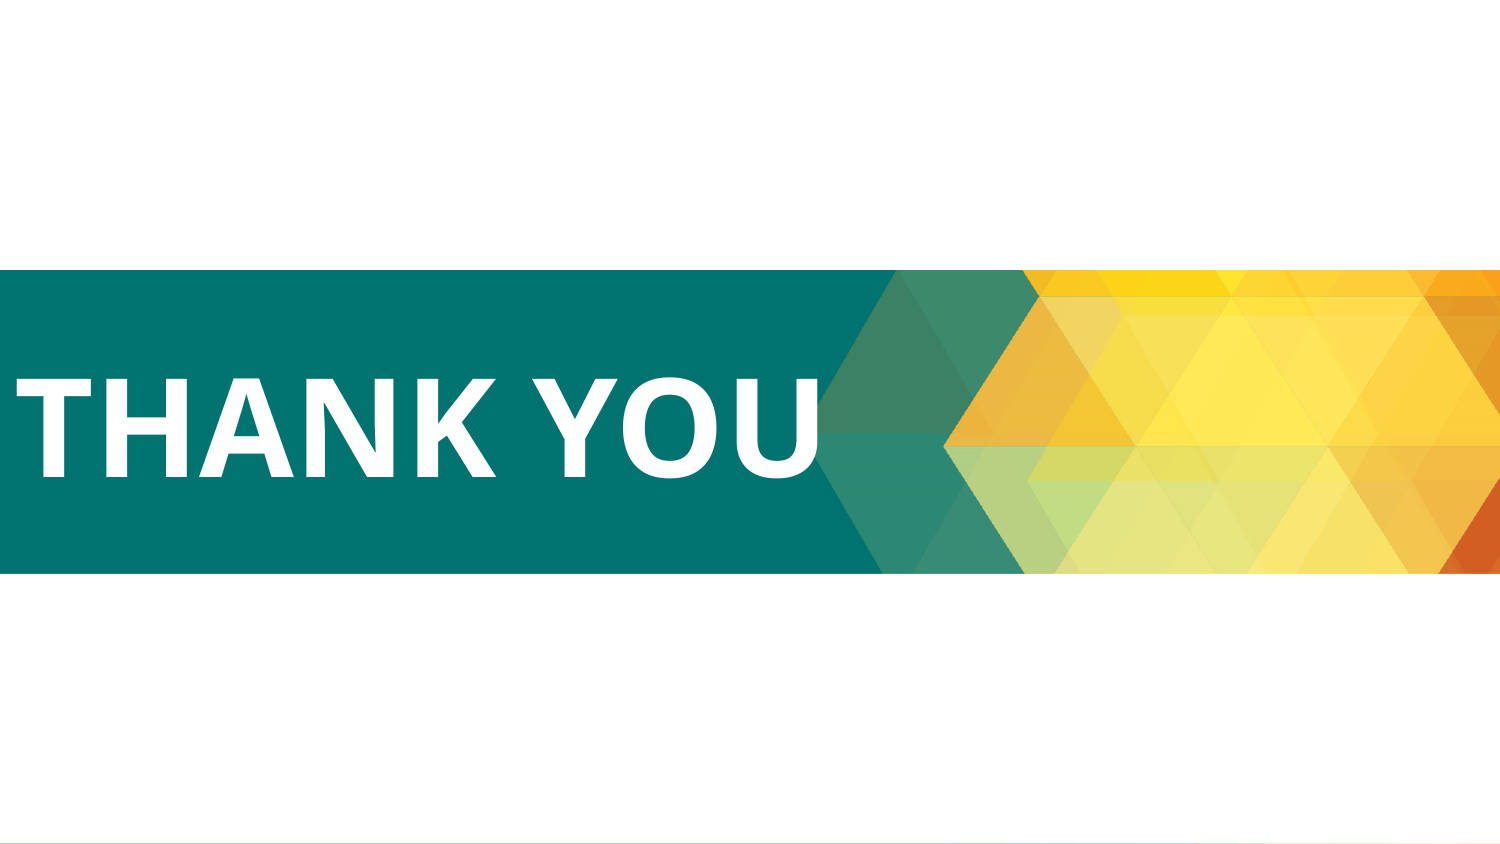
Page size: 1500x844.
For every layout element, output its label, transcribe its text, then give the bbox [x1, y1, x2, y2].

text_box [0, 573, 1500, 844]
picture [0, 271, 1500, 573]
text_box [0, 0, 1500, 271]
text_box THANK YOU [0, 332, 985, 513]
